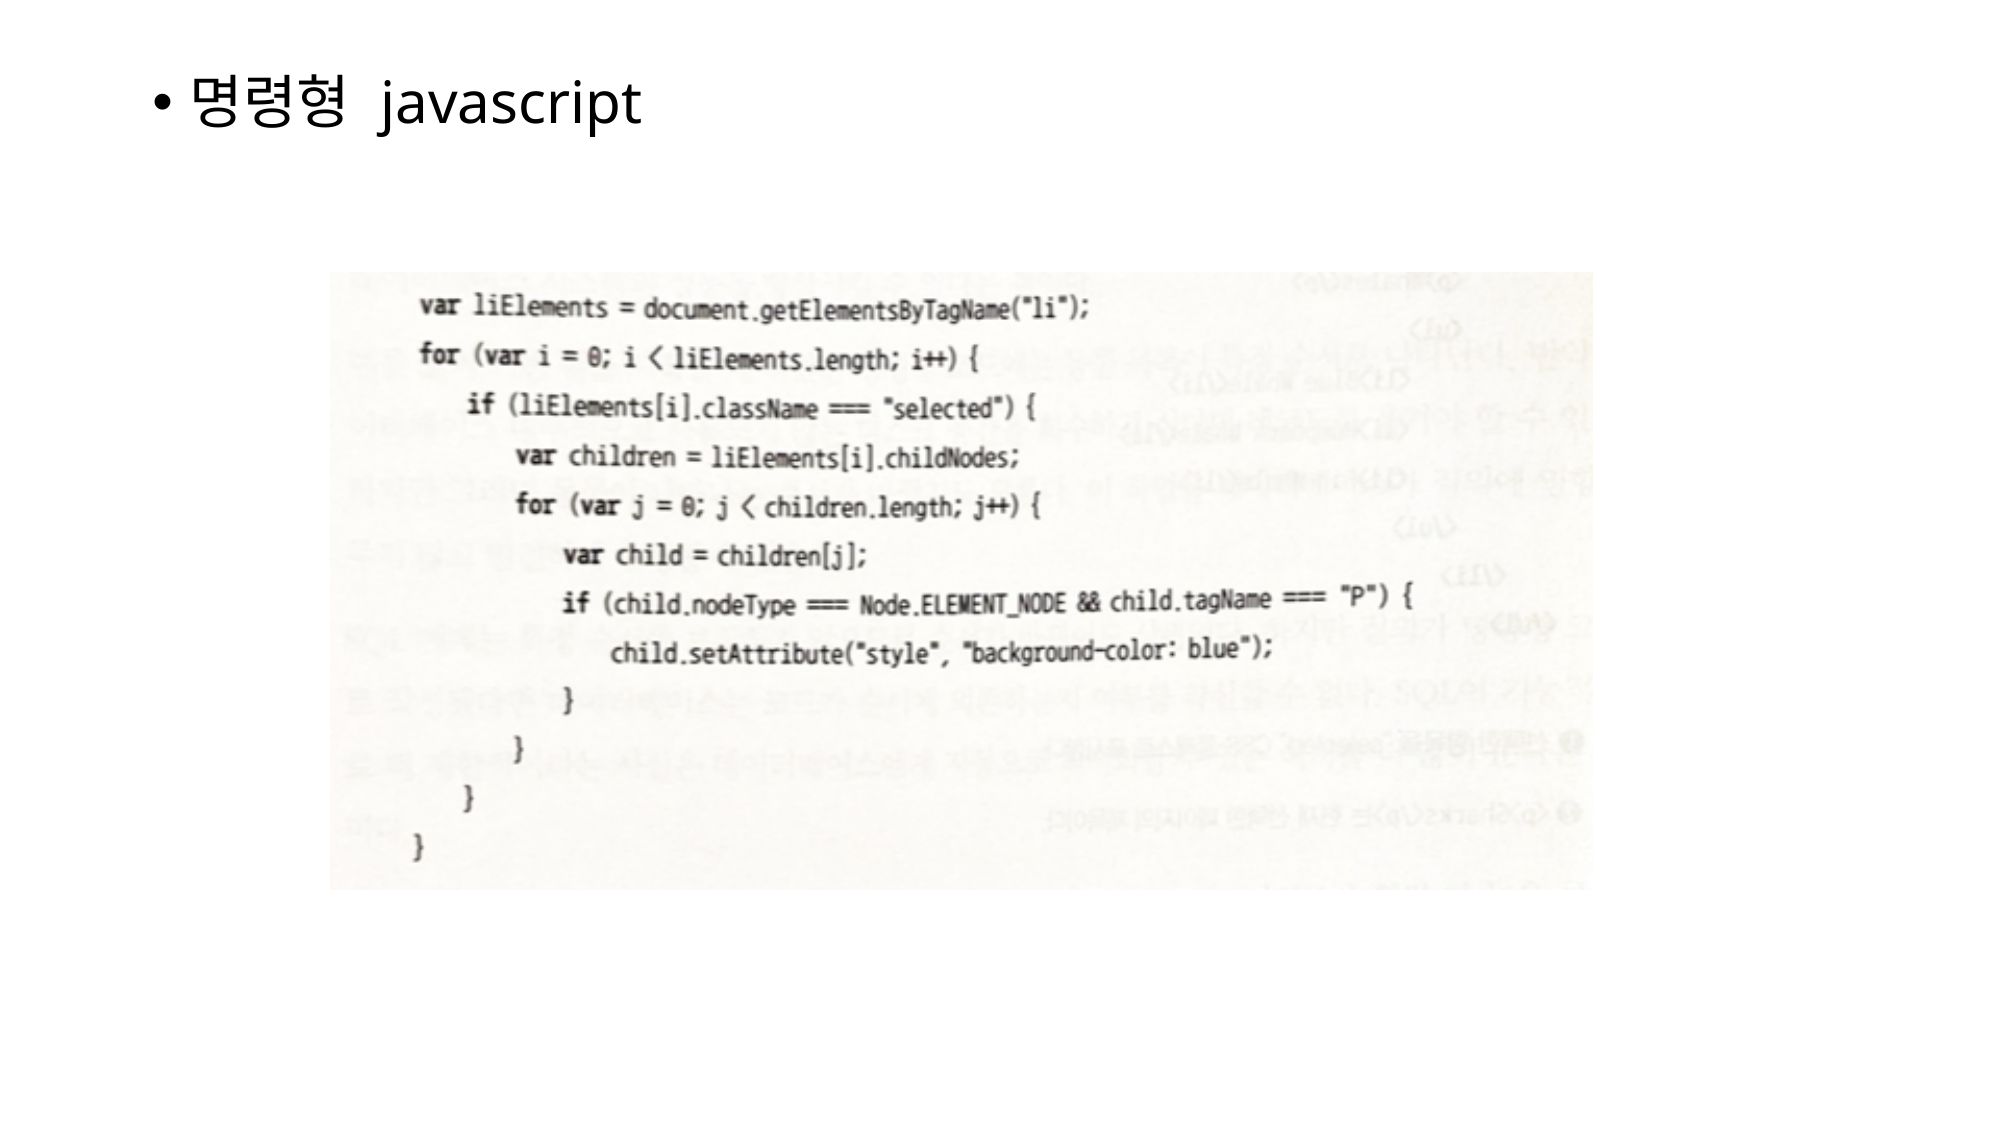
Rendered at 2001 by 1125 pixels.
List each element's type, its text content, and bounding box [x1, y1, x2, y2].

list 명령형 javascript [137, 65, 1863, 1014]
picture [329, 272, 1593, 890]
